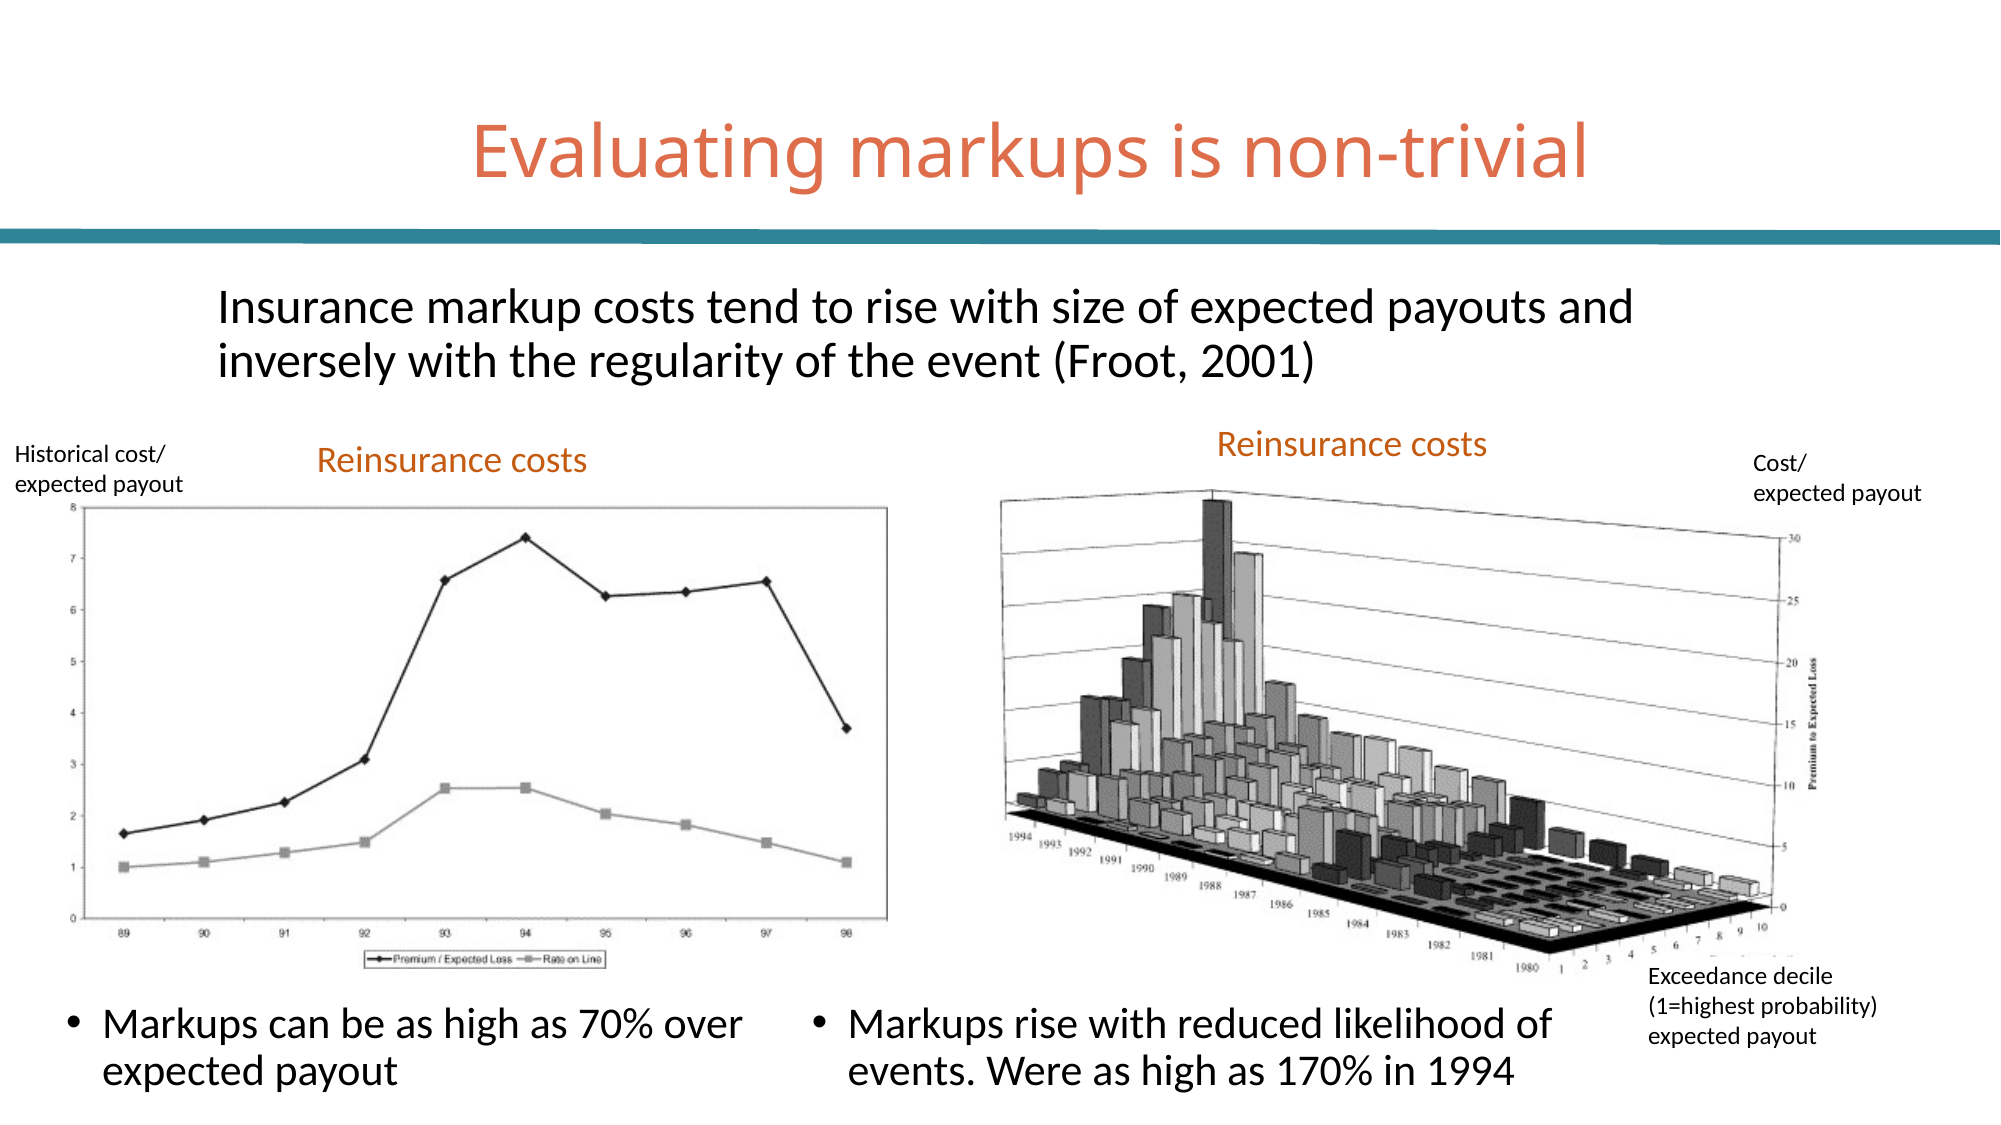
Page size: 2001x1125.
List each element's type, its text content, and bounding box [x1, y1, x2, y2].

text_box Markups can be as high as 70% over expected payout [51, 993, 796, 1104]
text_box Reinsurance costs [294, 431, 610, 485]
list Insurance markup costs tend to rise with size of expected payouts and inversely with the regularity of the event (Froot, 2001) [202, 272, 1830, 993]
text_box Markups rise with reduced likelihood of events. Were as high as 170% in 1994 [796, 993, 1634, 1104]
picture [70, 503, 888, 969]
text_box Reinsurance costs [1194, 414, 1510, 468]
text_box Exceedance decile (1=highest probability) expected payout [1632, 955, 1916, 1053]
text_box Cost/ expected payout [1737, 449, 1945, 504]
text_box Historical cost/ expected payout [0, 440, 206, 495]
text_box Evaluating markups is non-trivial [368, 97, 1693, 200]
picture [999, 489, 1818, 982]
